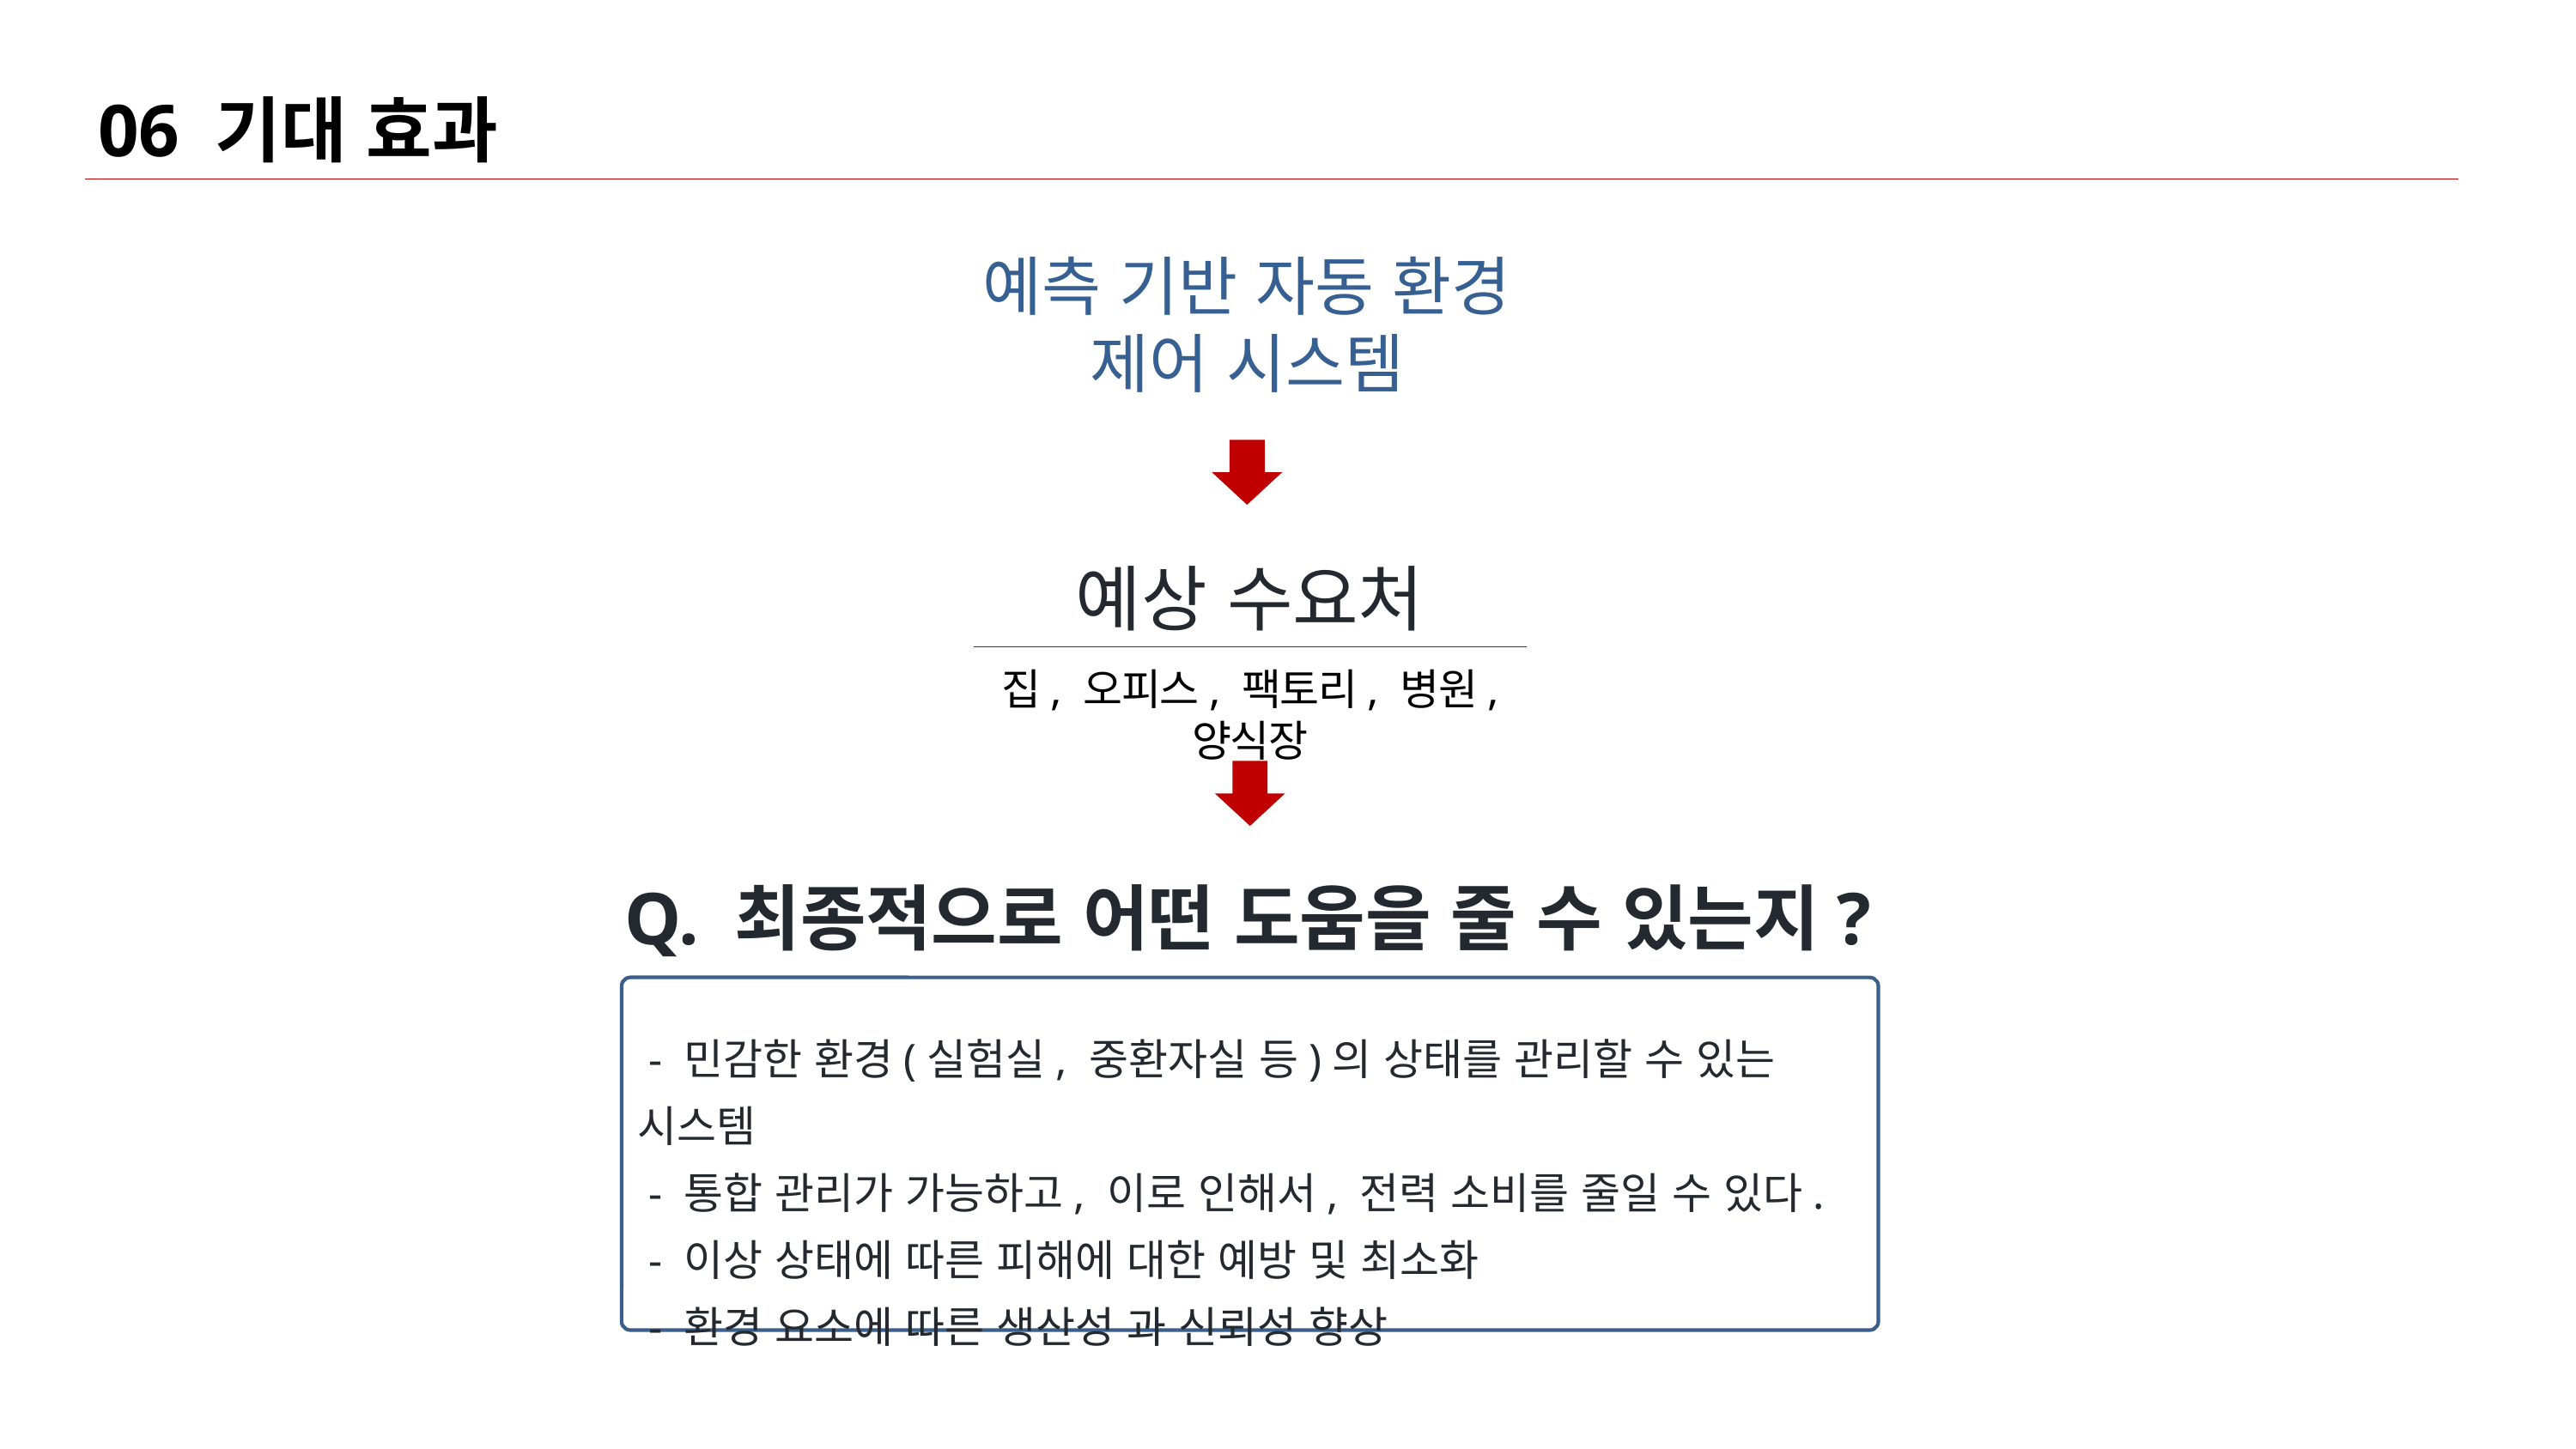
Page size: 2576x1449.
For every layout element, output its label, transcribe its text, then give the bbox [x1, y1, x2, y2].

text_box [949, 547, 1551, 721]
text_box [1212, 759, 1287, 828]
text_box 예측 기반 자동 환경 제어 시스템 [946, 239, 1548, 407]
text_box [619, 975, 1880, 1331]
text_box [1210, 438, 1285, 506]
text_box - 민감한 환경(실험실, 중환자실 등)의 상태를 관리할 수 있는 시스템 - 통합 관리가 가능하고, 이로 인해서, 전력 소비를 줄일 수 있다. - 이상 상태에 따른 피해에 대한 예방 및 최소화 - 환경 요소에 따른 생산성 과 신뢰성 향상 [625, 1010, 1914, 1358]
text_box Q. 최종적으로 어떤 도움을 줄 수 있는지? [611, 866, 1846, 966]
text_box 06 기대 효과 [85, 79, 903, 178]
